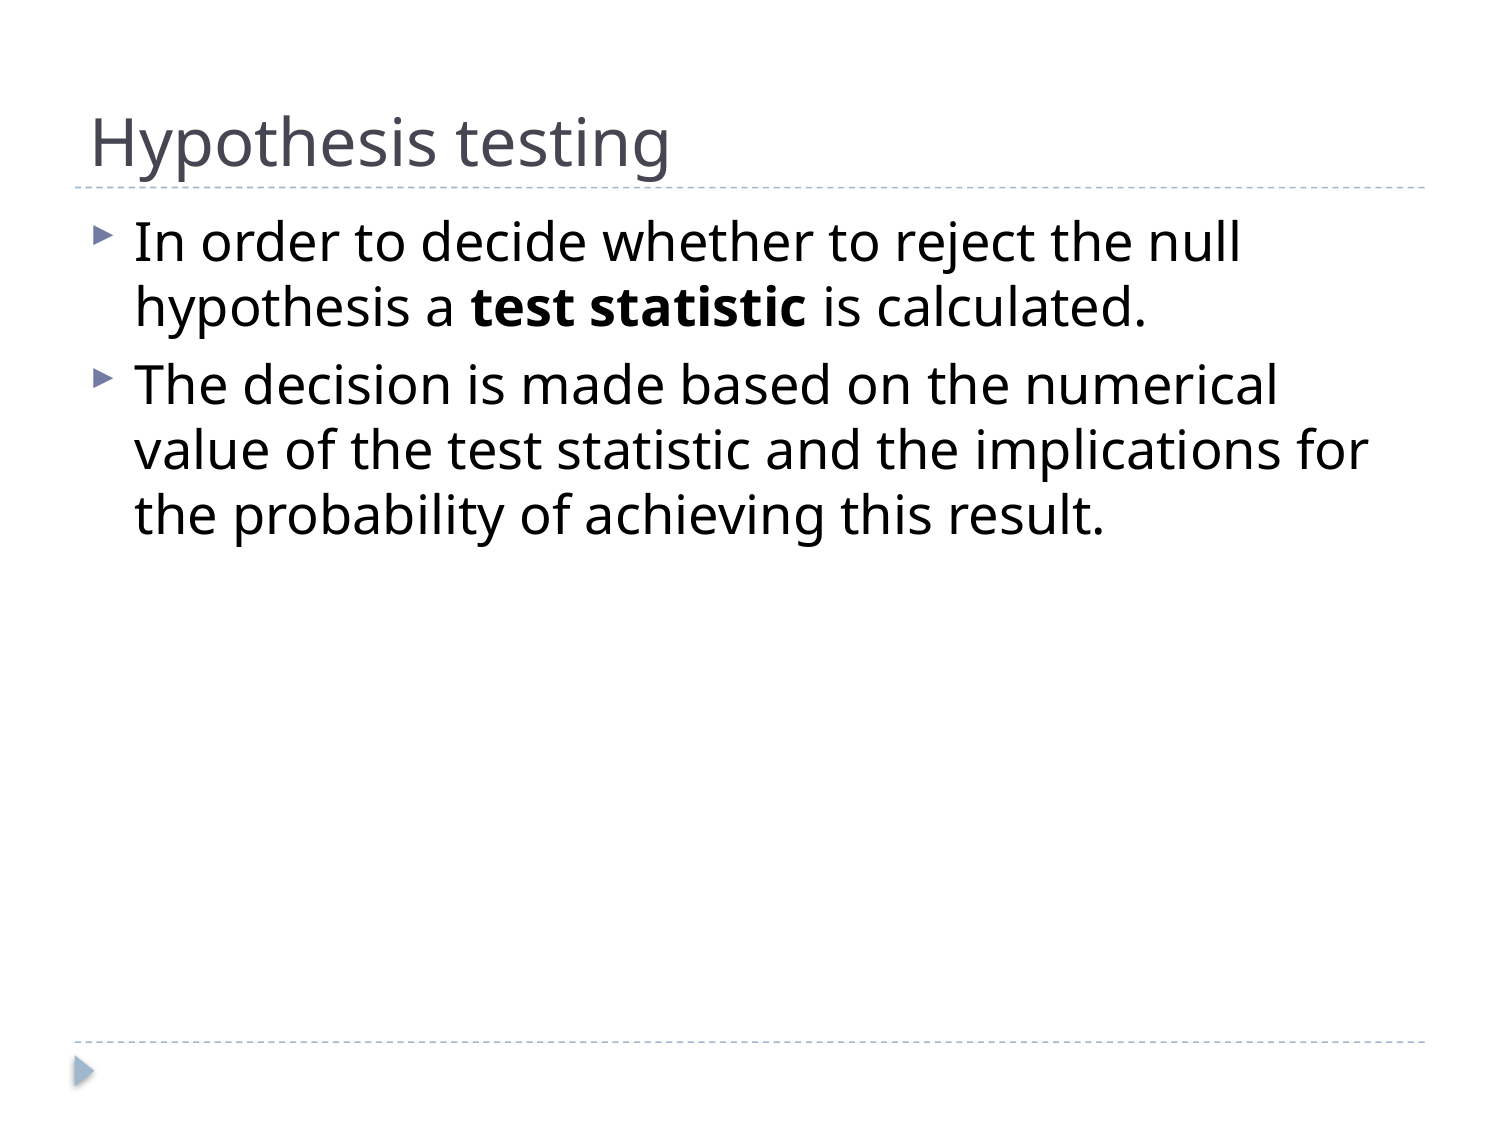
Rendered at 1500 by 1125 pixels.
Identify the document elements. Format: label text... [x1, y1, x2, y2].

list In order to decide whether to reject the null hypothesis a test statistic is calculated. The decision is made based on the numerical value of the test statistic and the implications for the probability of achieving this result. [75, 200, 1425, 1010]
title Hypothesis testing [75, 24, 1425, 188]
